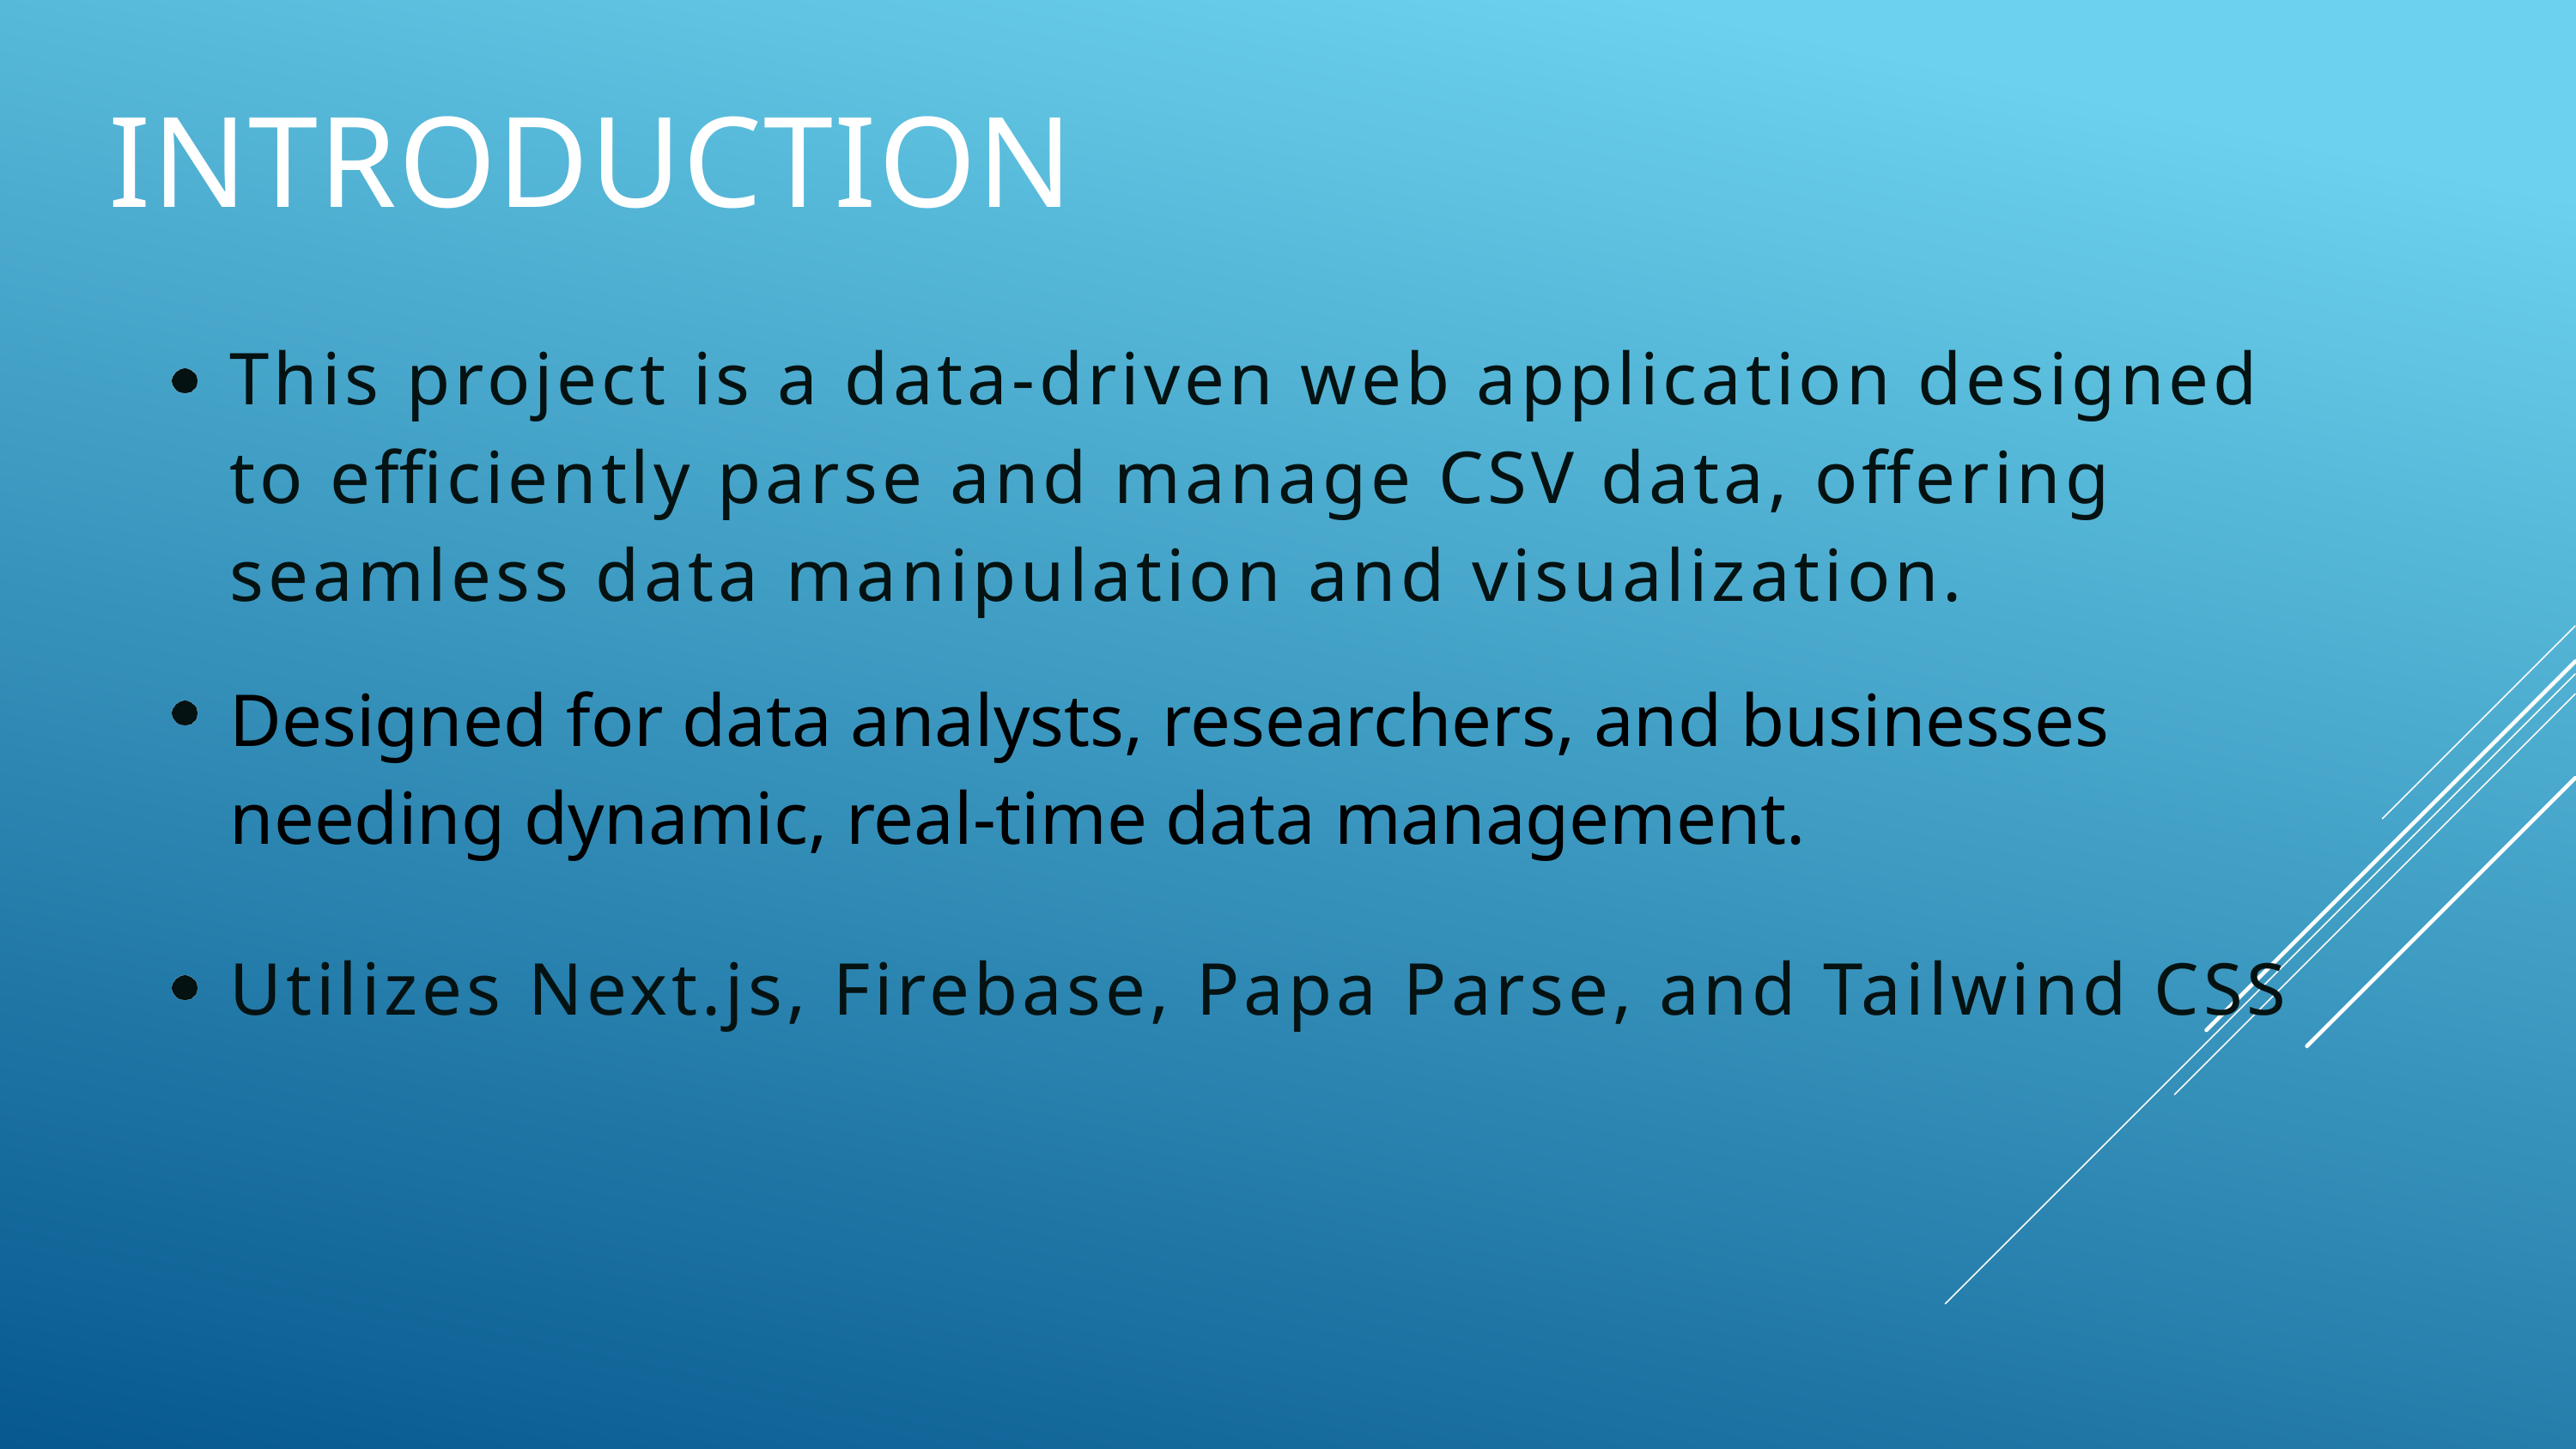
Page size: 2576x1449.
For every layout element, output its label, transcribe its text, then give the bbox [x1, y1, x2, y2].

picture [172, 368, 197, 393]
text_box This project is a data-driven web application designed to efficiently parse and manage CSV data, offering seamless data manipulation and visualization. [228, 318, 2321, 616]
picture [172, 974, 197, 1000]
picture [172, 700, 197, 725]
text_box Designed for data analysts, researchers, and businesses needing dynamic, real-time data management. [228, 659, 2321, 859]
text_box Utilizes Next.js, Firebase, Papa Parse, and Tailwind CSS [228, 928, 2321, 1029]
title Introduction [106, 33, 1138, 278]
